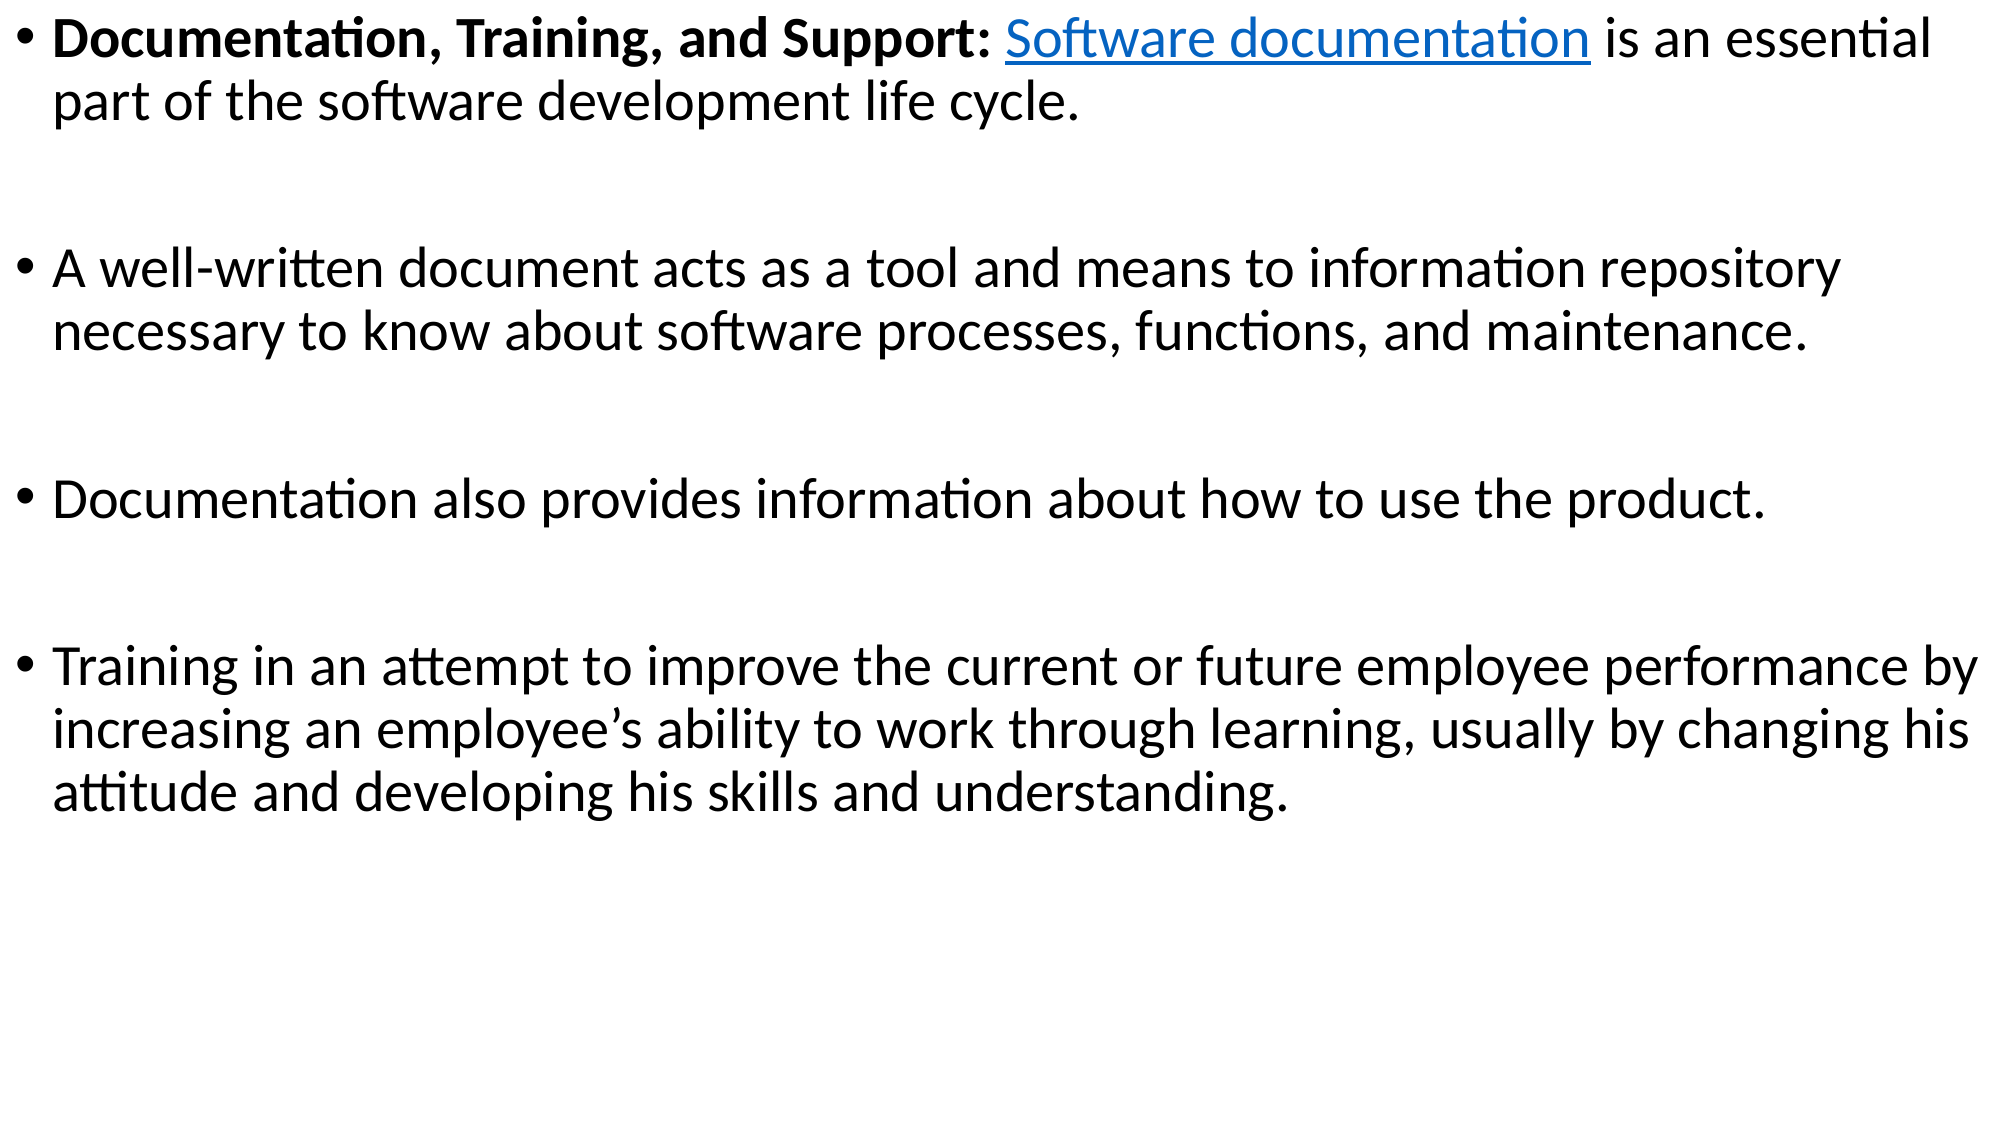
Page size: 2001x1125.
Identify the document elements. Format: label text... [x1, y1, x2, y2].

list Documentation, Training, and Support: Software documentation is an essential part of the software development life cycle. A well-written document acts as a tool and means to information repository necessary to know about software processes, functions, and maintenance. Documentation also provides information about how to use the product. Training in an attempt to improve the current or future employee performance by increasing an employee’s ability to work through learning, usually by changing his attitude and developing his skills and understanding. [0, 0, 2000, 1125]
